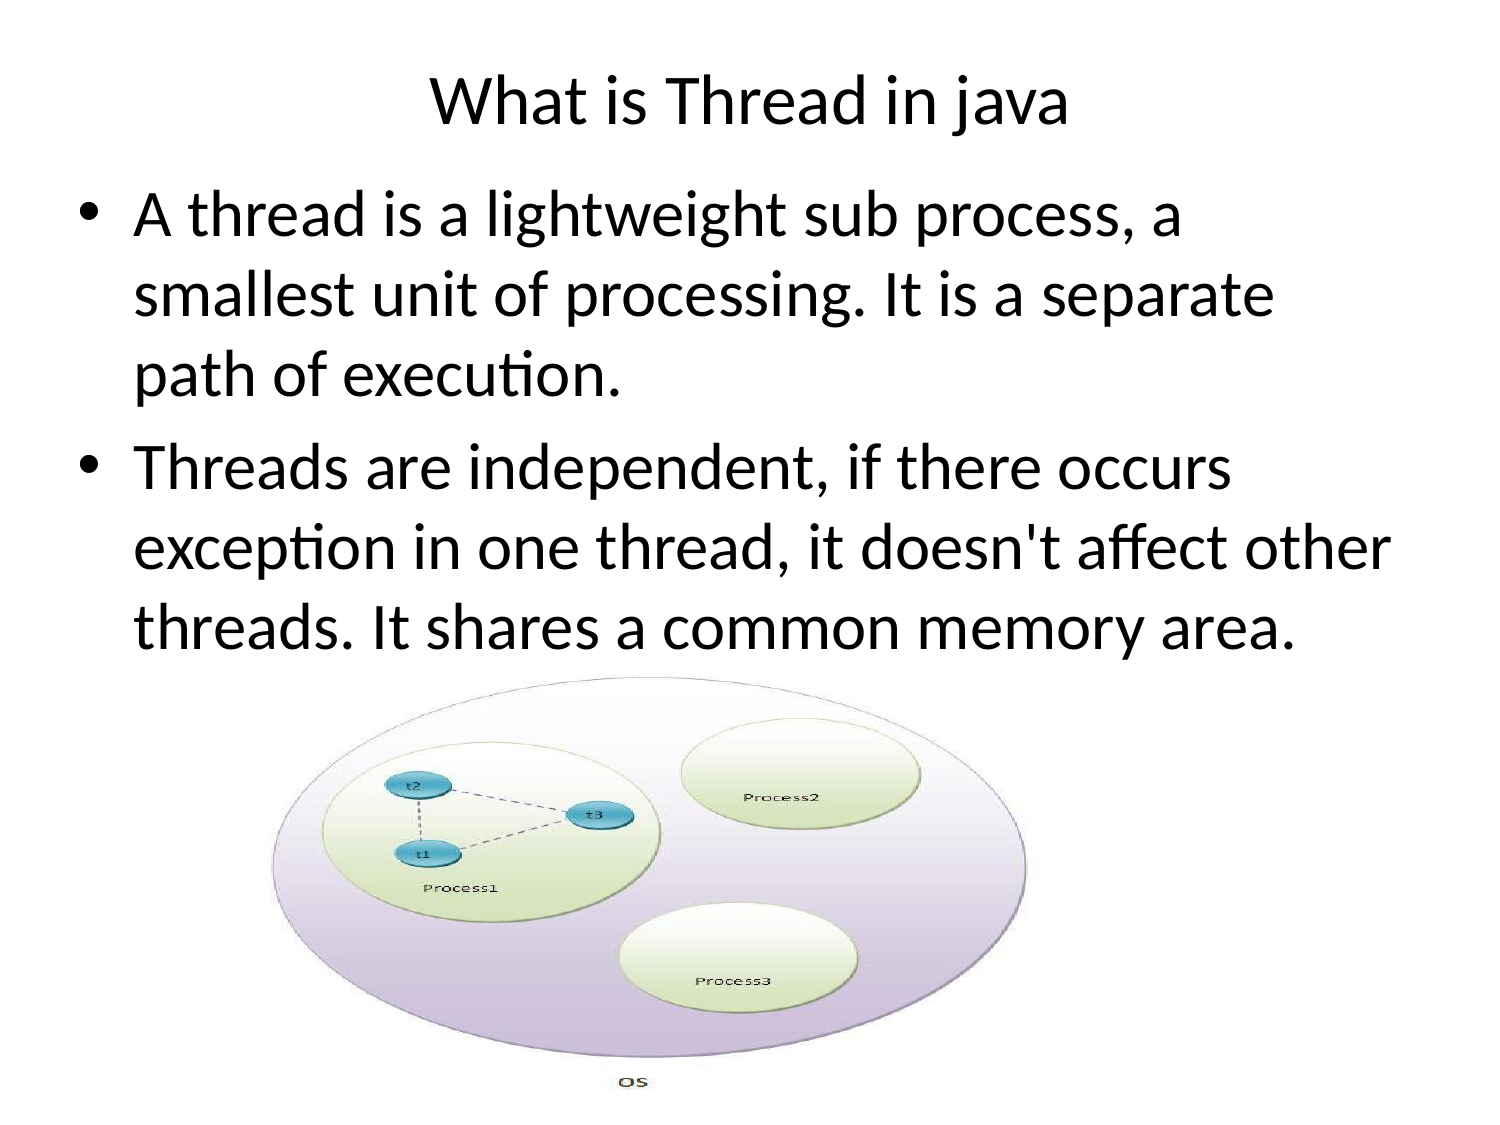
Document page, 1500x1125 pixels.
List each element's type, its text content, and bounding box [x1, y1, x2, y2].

list A thread is a lightweight sub process, a smallest unit of processing. It is a separate path of execution. Threads are independent, if there occurs exception in one thread, it doesn't affect other threads. It shares a common memory area. [62, 162, 1425, 1125]
picture [262, 674, 1041, 1098]
title What is Thread in java [75, 45, 1425, 162]
